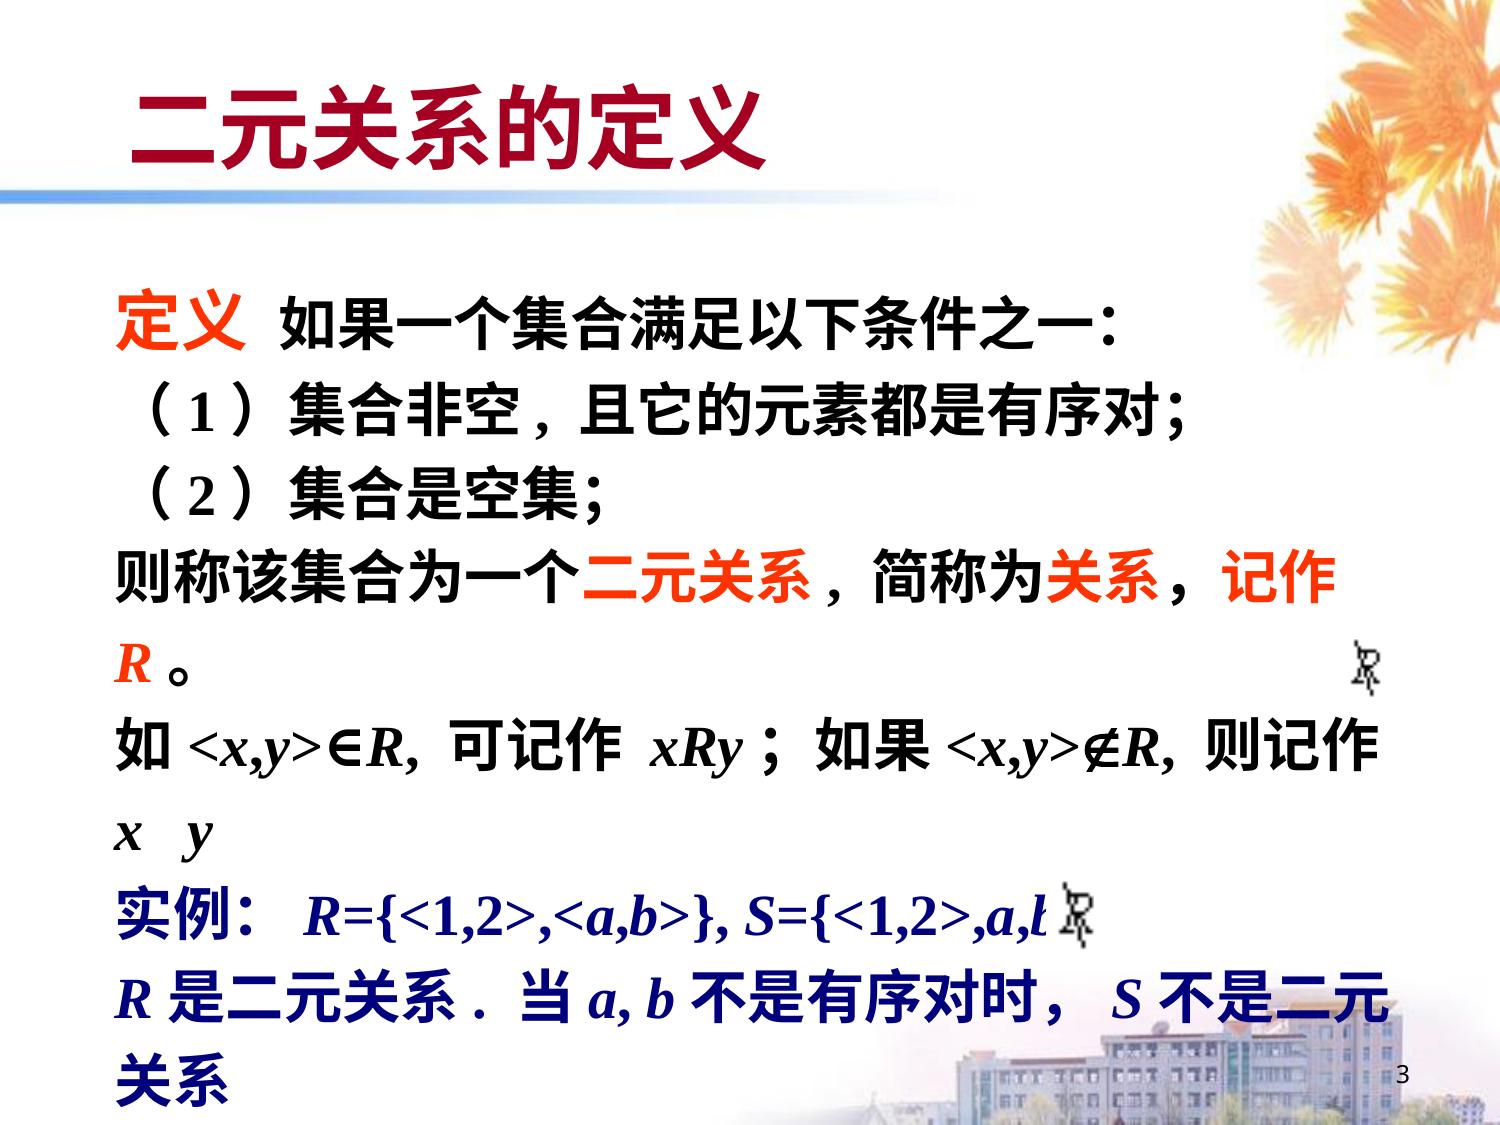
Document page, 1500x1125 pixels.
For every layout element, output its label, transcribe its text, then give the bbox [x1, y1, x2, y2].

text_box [99, 255, 1436, 956]
title 二元关系的定义 [112, 31, 1388, 220]
picture [0, 0, 1500, 1125]
slide_number 3 [1074, 1024, 1426, 1101]
